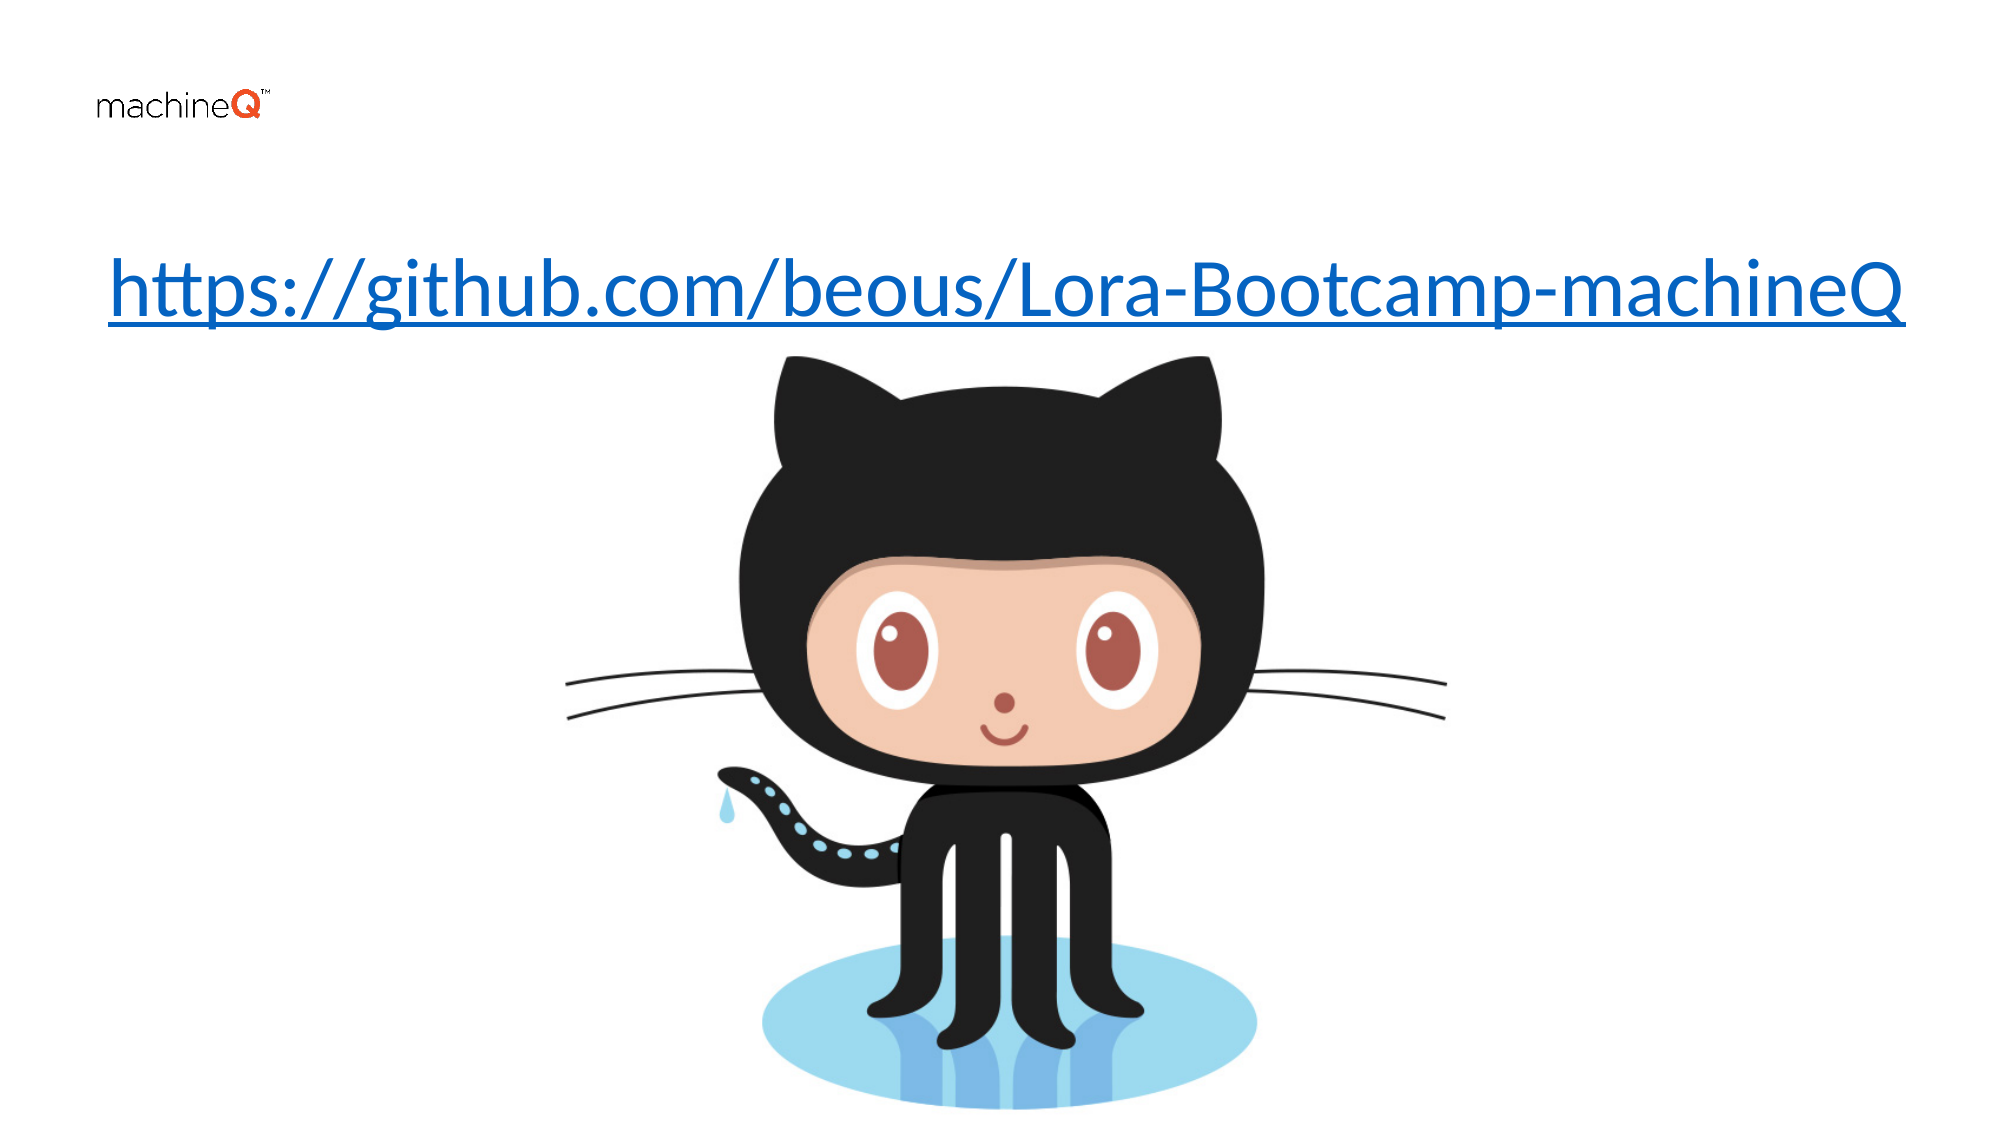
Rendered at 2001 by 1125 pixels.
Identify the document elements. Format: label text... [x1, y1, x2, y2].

picture [536, 341, 1479, 1125]
picture [97, 89, 270, 123]
text_box https://github.com/beous/Lora-Bootcamp-machineQ [93, 225, 1922, 341]
